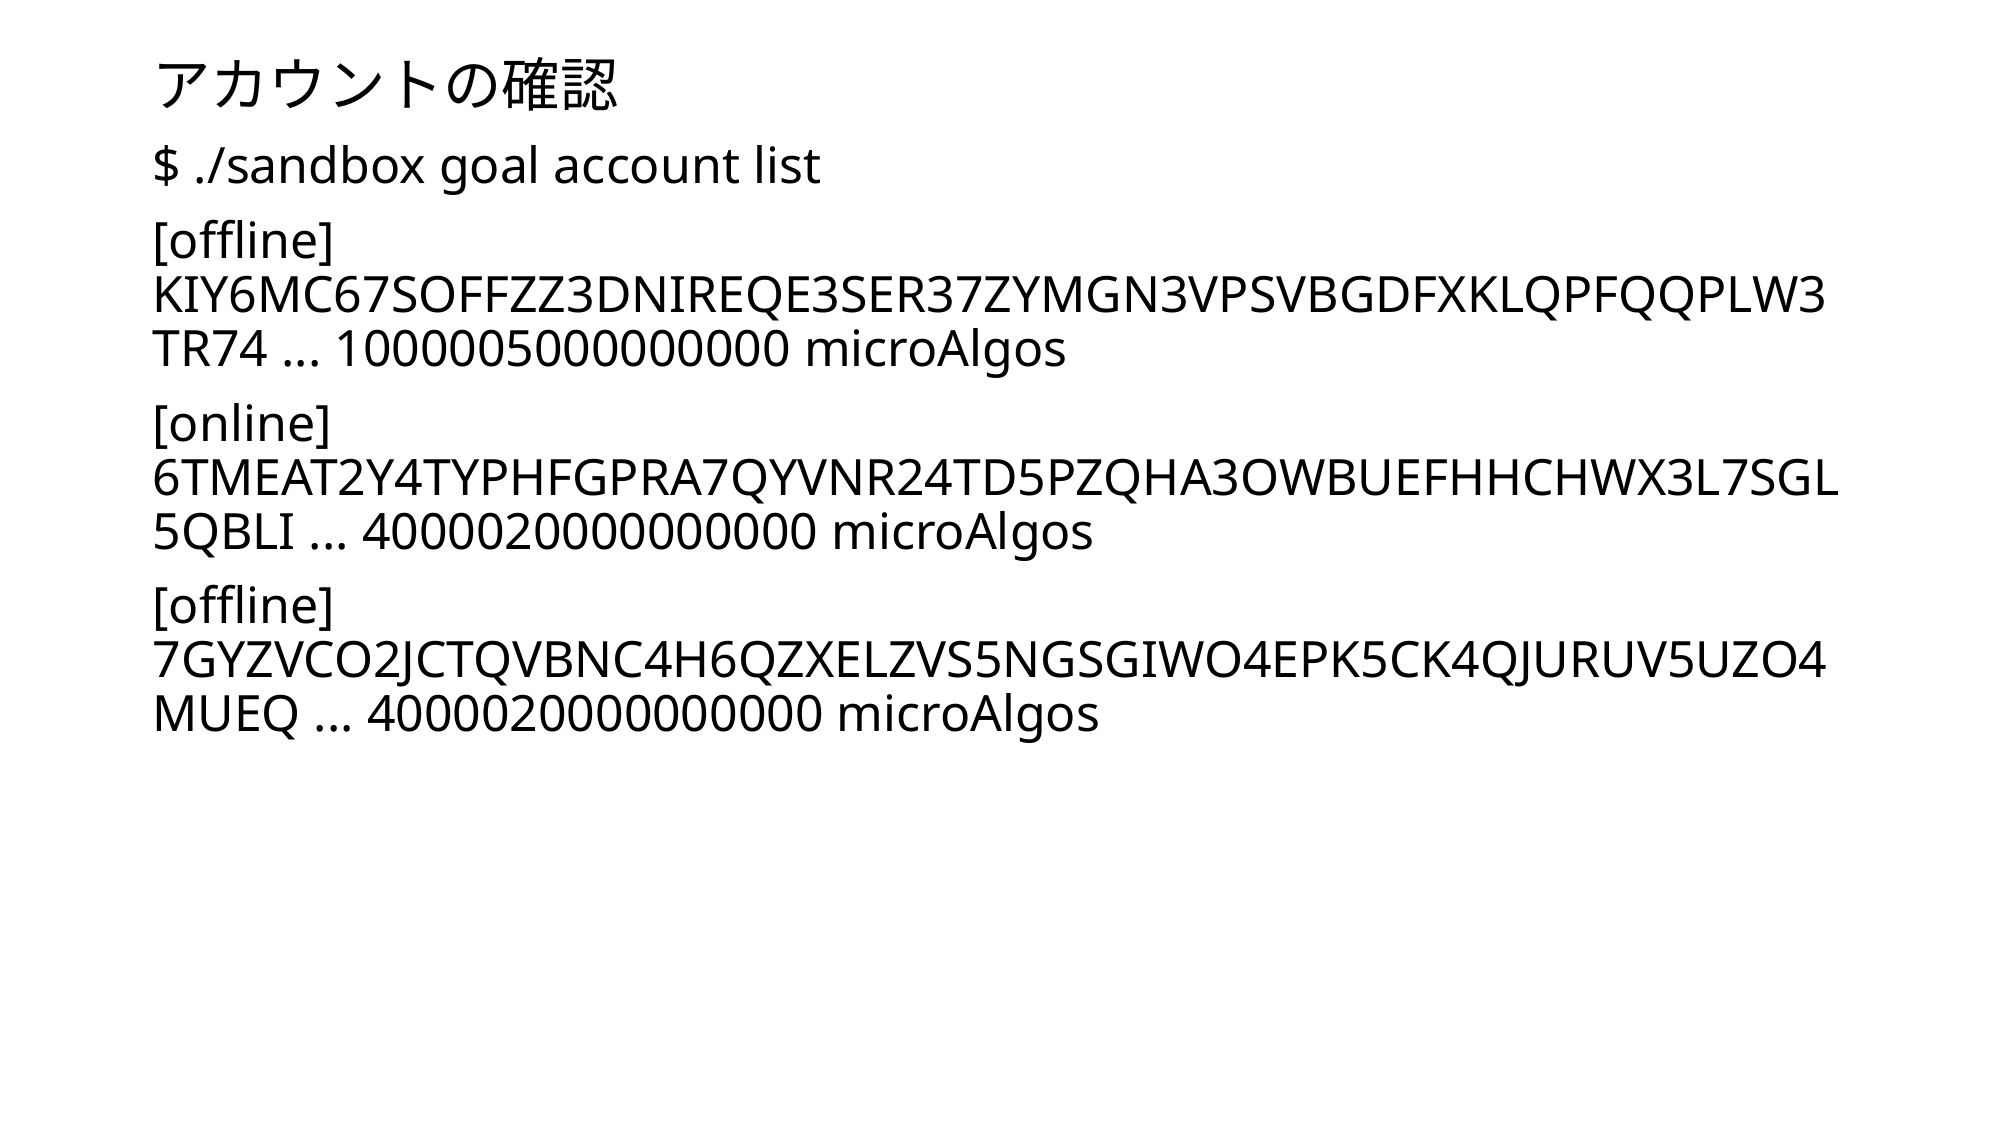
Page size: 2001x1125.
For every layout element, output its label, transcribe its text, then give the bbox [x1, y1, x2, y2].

list アカウントの確認 $ ./sandbox goal account list [offline] KIY6MC67SOFFZZ3DNIREQE3SER37ZYMGN3VPSVBGDFXKLQPFQQPLW3TR74 ... 1000005000000000 microAlgos [online] 6TMEAT2Y4TYPHFGPRA7QYVNR24TD5PZQHA3OWBUEFHHCHWX3L7SGL5QBLI ... 4000020000000000 microAlgos [offline] 7GYZVCO2JCTQVBNC4H6QZXELZVS5NGSGIWO4EPK5CK4QJURUV5UZO4MUEQ ... 4000020000000000 microAlgos [137, 49, 1863, 1014]
